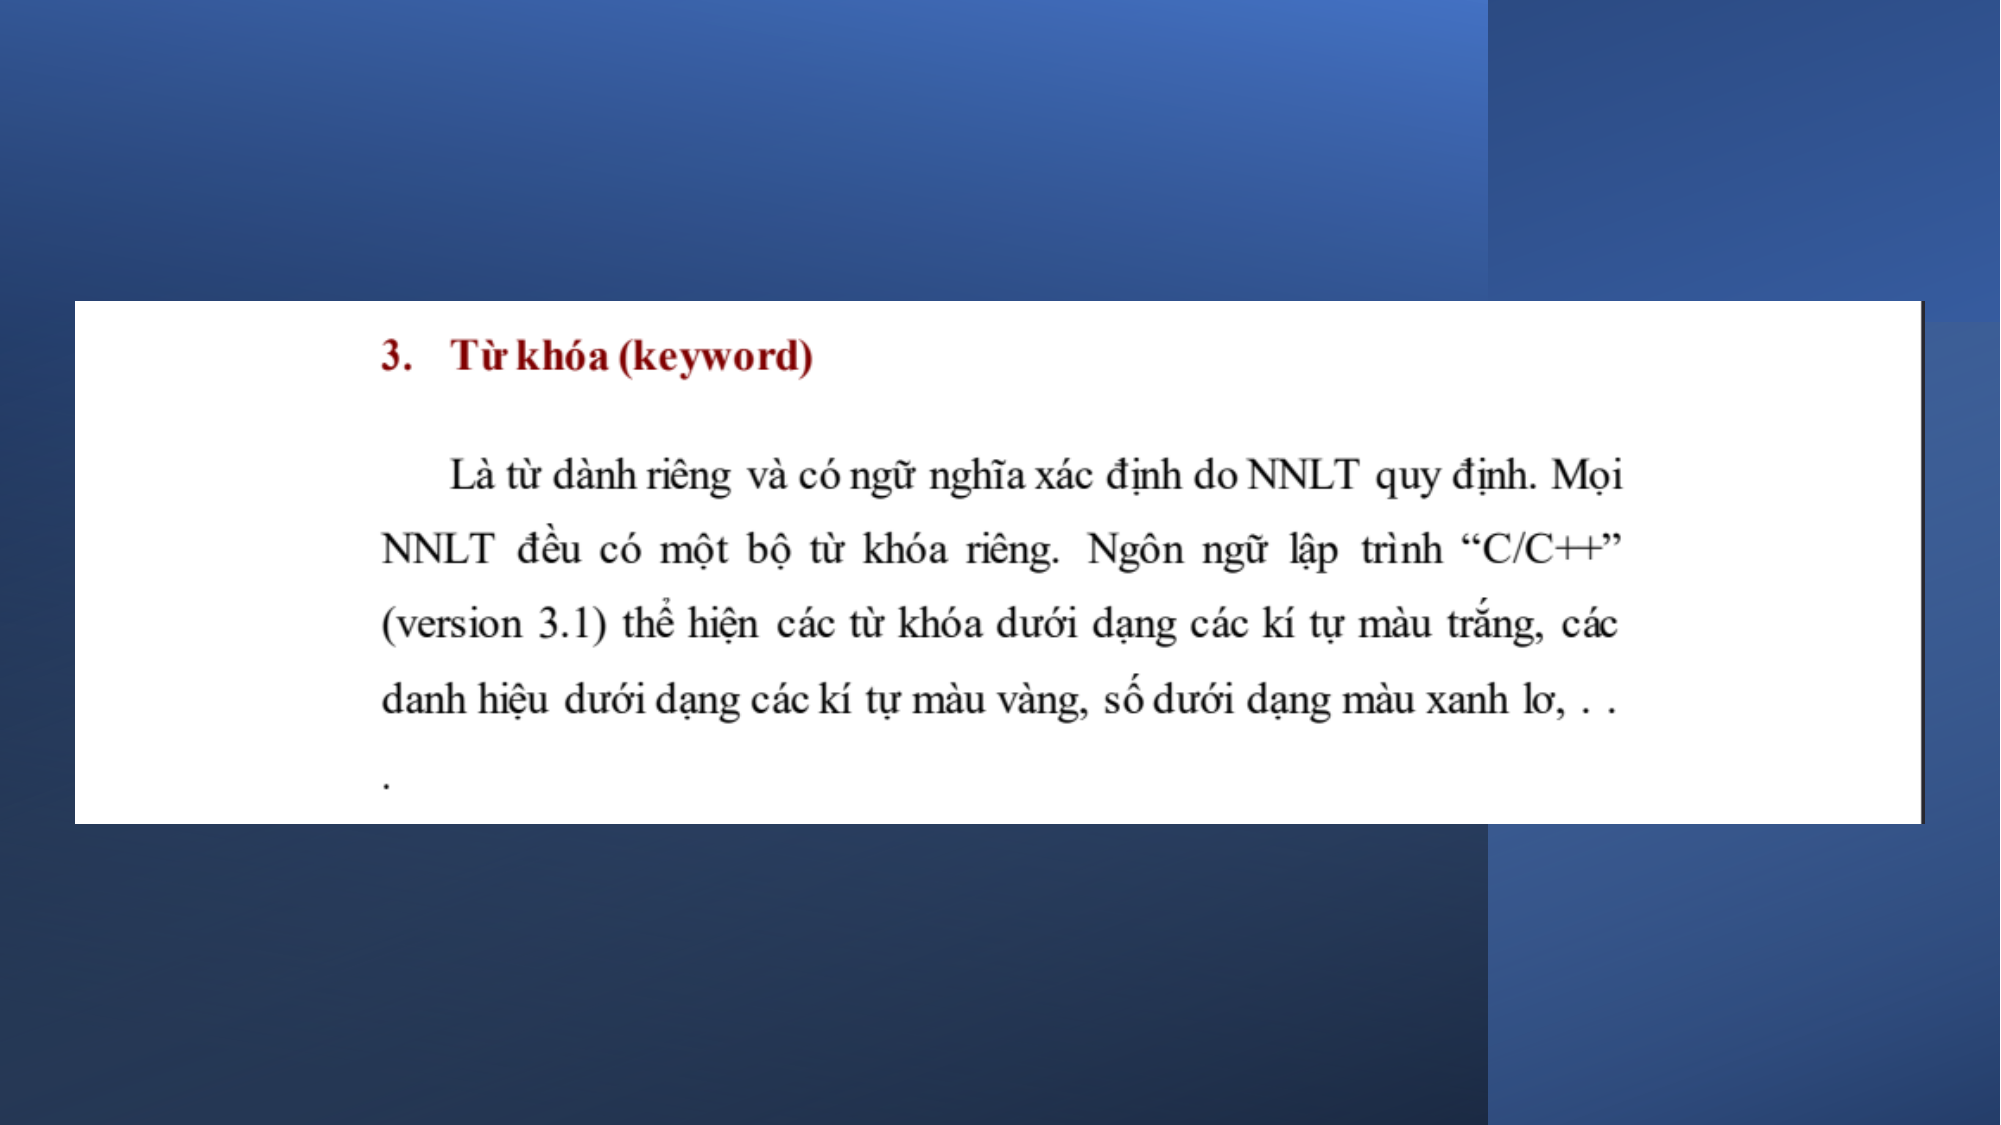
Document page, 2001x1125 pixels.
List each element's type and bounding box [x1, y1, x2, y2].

text_box [0, 321, 2000, 1125]
picture [74, 301, 1925, 824]
text_box [0, 0, 1489, 321]
text_box [1489, 0, 2000, 321]
